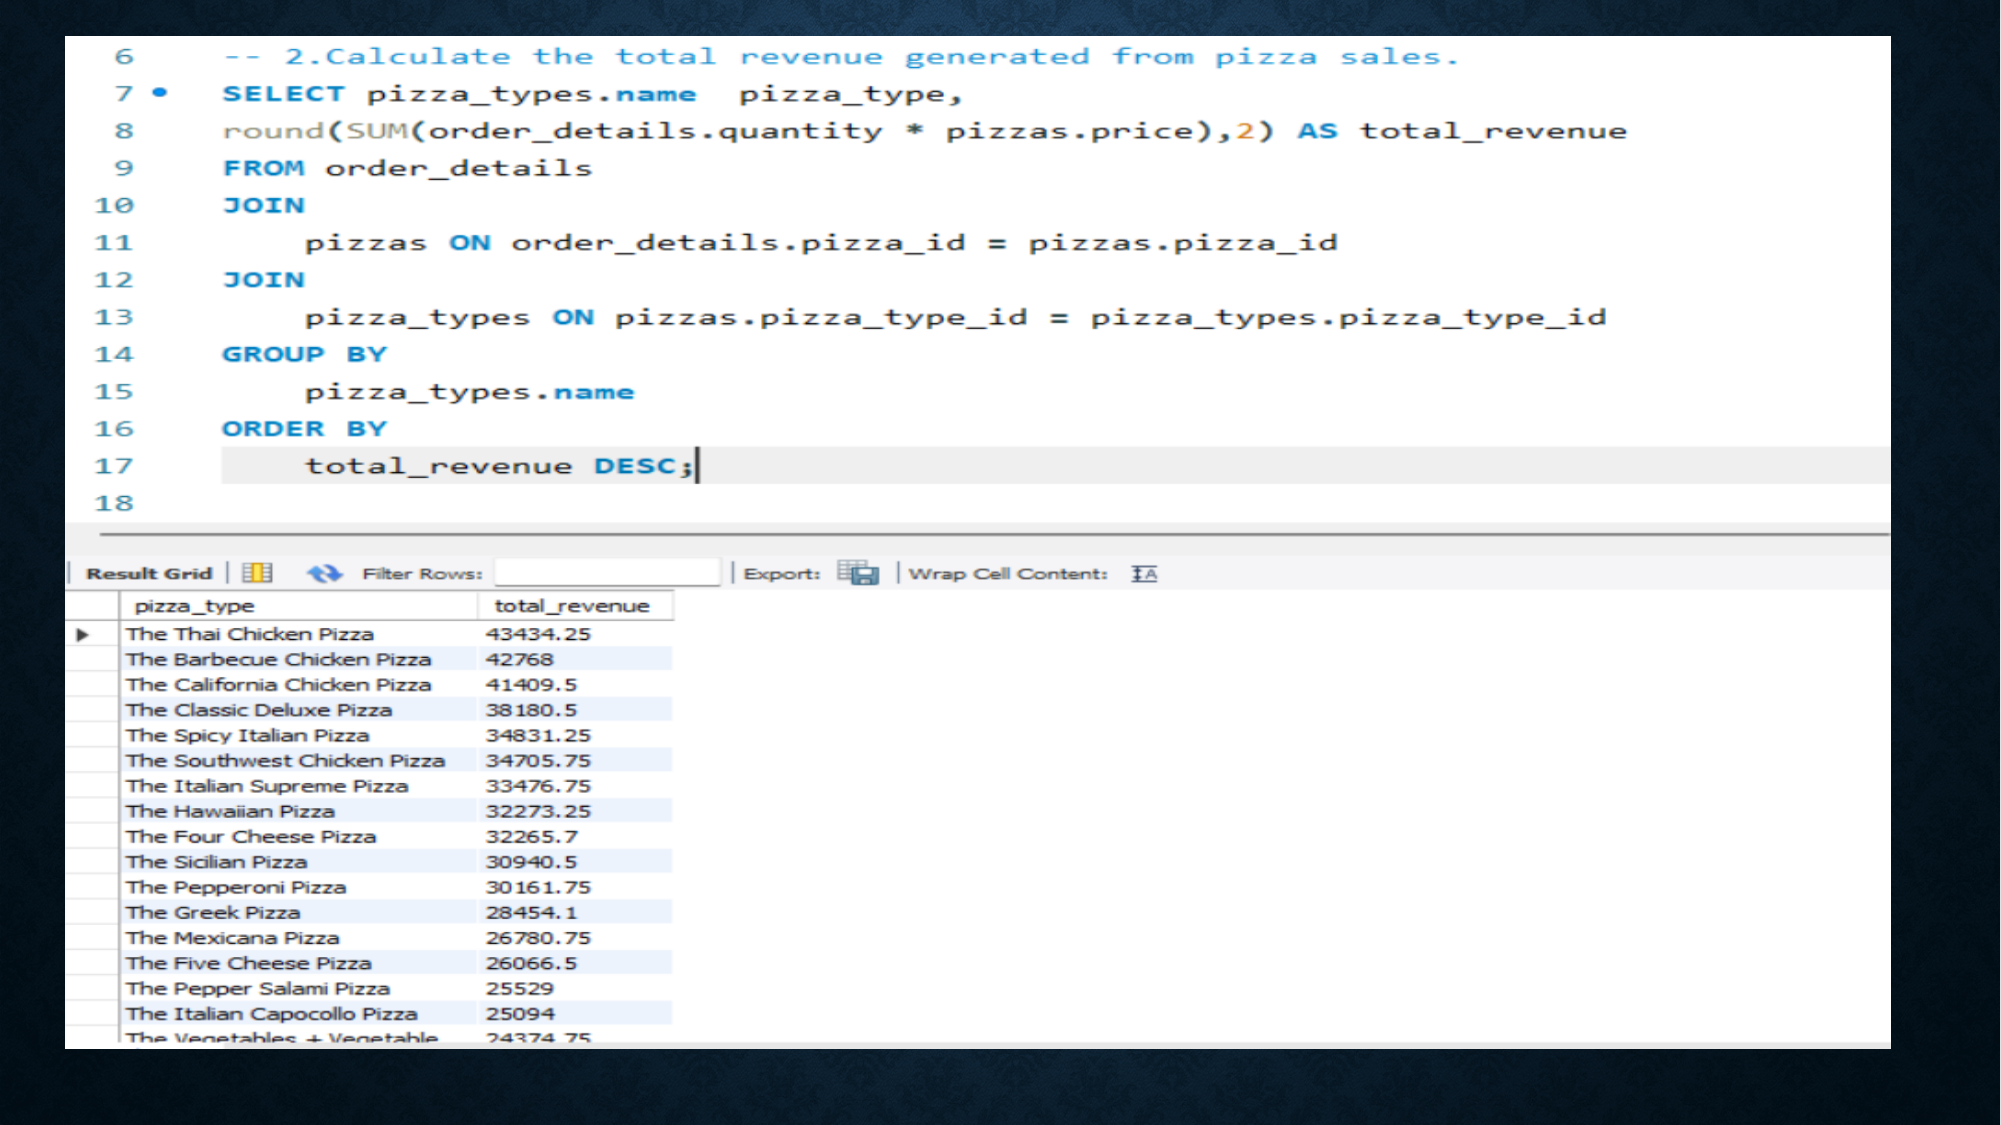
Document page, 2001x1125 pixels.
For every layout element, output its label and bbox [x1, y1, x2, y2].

picture [64, 35, 1891, 1050]
